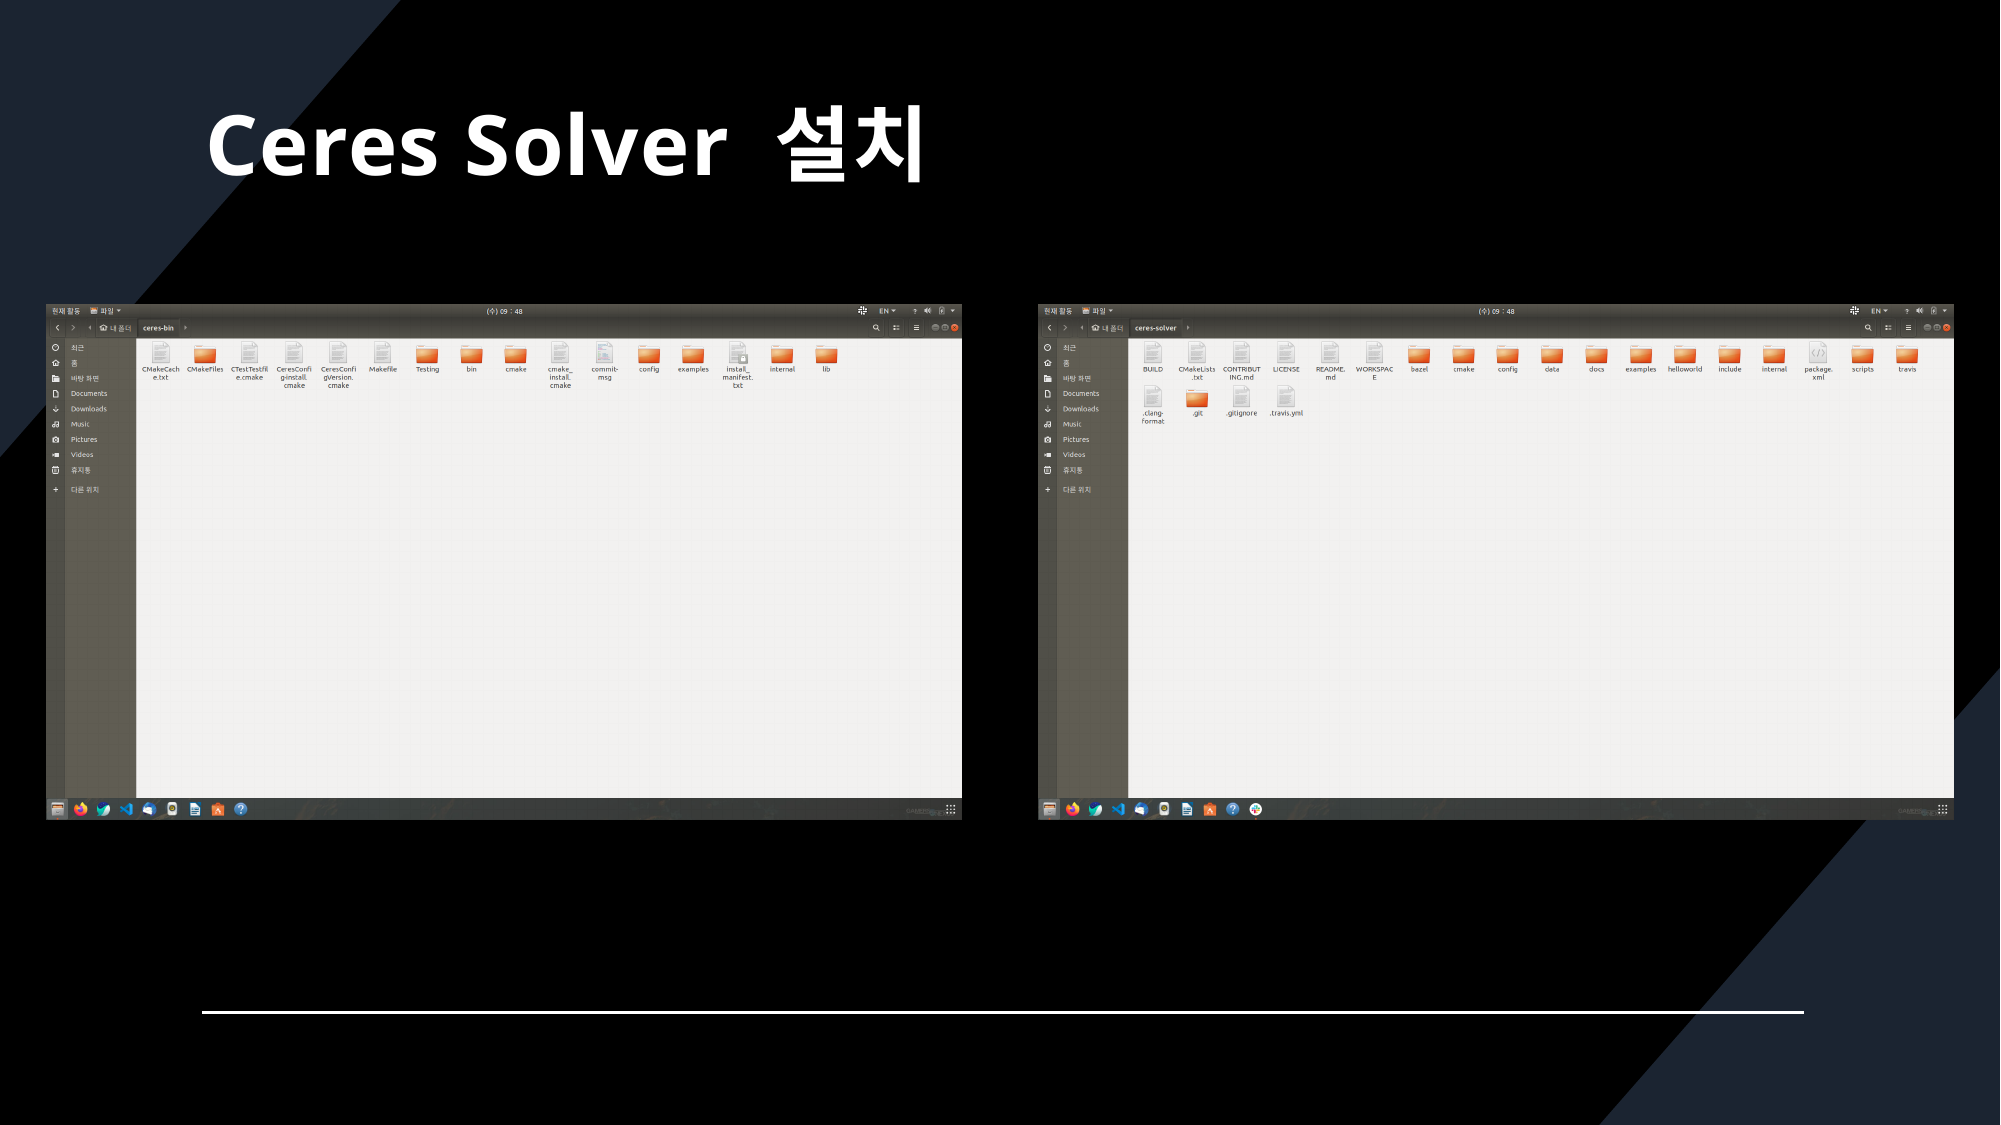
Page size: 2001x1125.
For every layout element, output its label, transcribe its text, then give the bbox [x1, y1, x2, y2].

picture [46, 304, 962, 820]
title Ceres Solver 설치 [187, 73, 1813, 199]
picture [1038, 304, 1954, 820]
